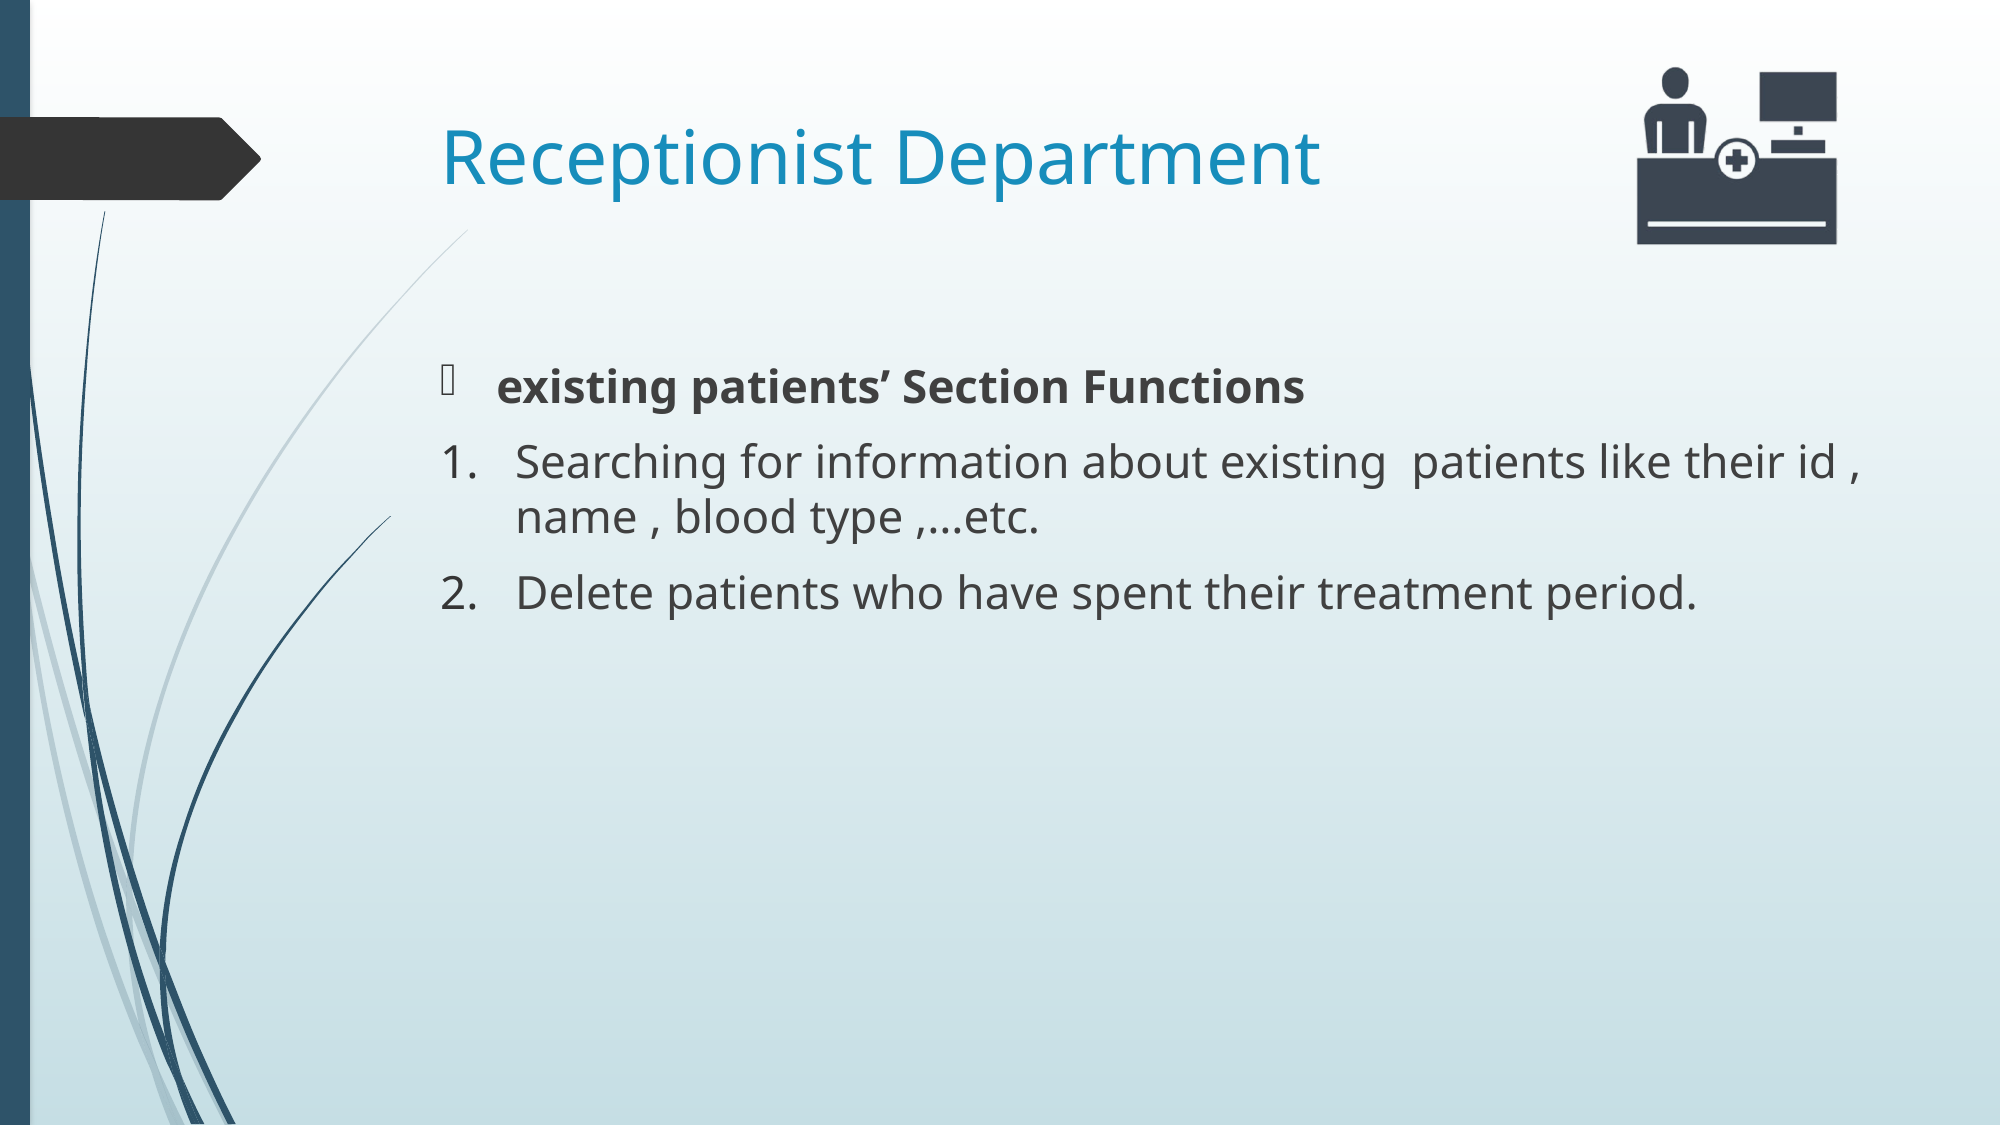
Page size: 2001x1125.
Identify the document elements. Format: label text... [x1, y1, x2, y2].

text_box existing patients’ Section Functions Searching for information about existing patients like their id , name , blood type ,…etc. Delete patients who have spent their treatment period. [425, 350, 1964, 970]
picture [1509, 0, 1965, 383]
text_box Receptionist Department [425, 102, 1504, 313]
